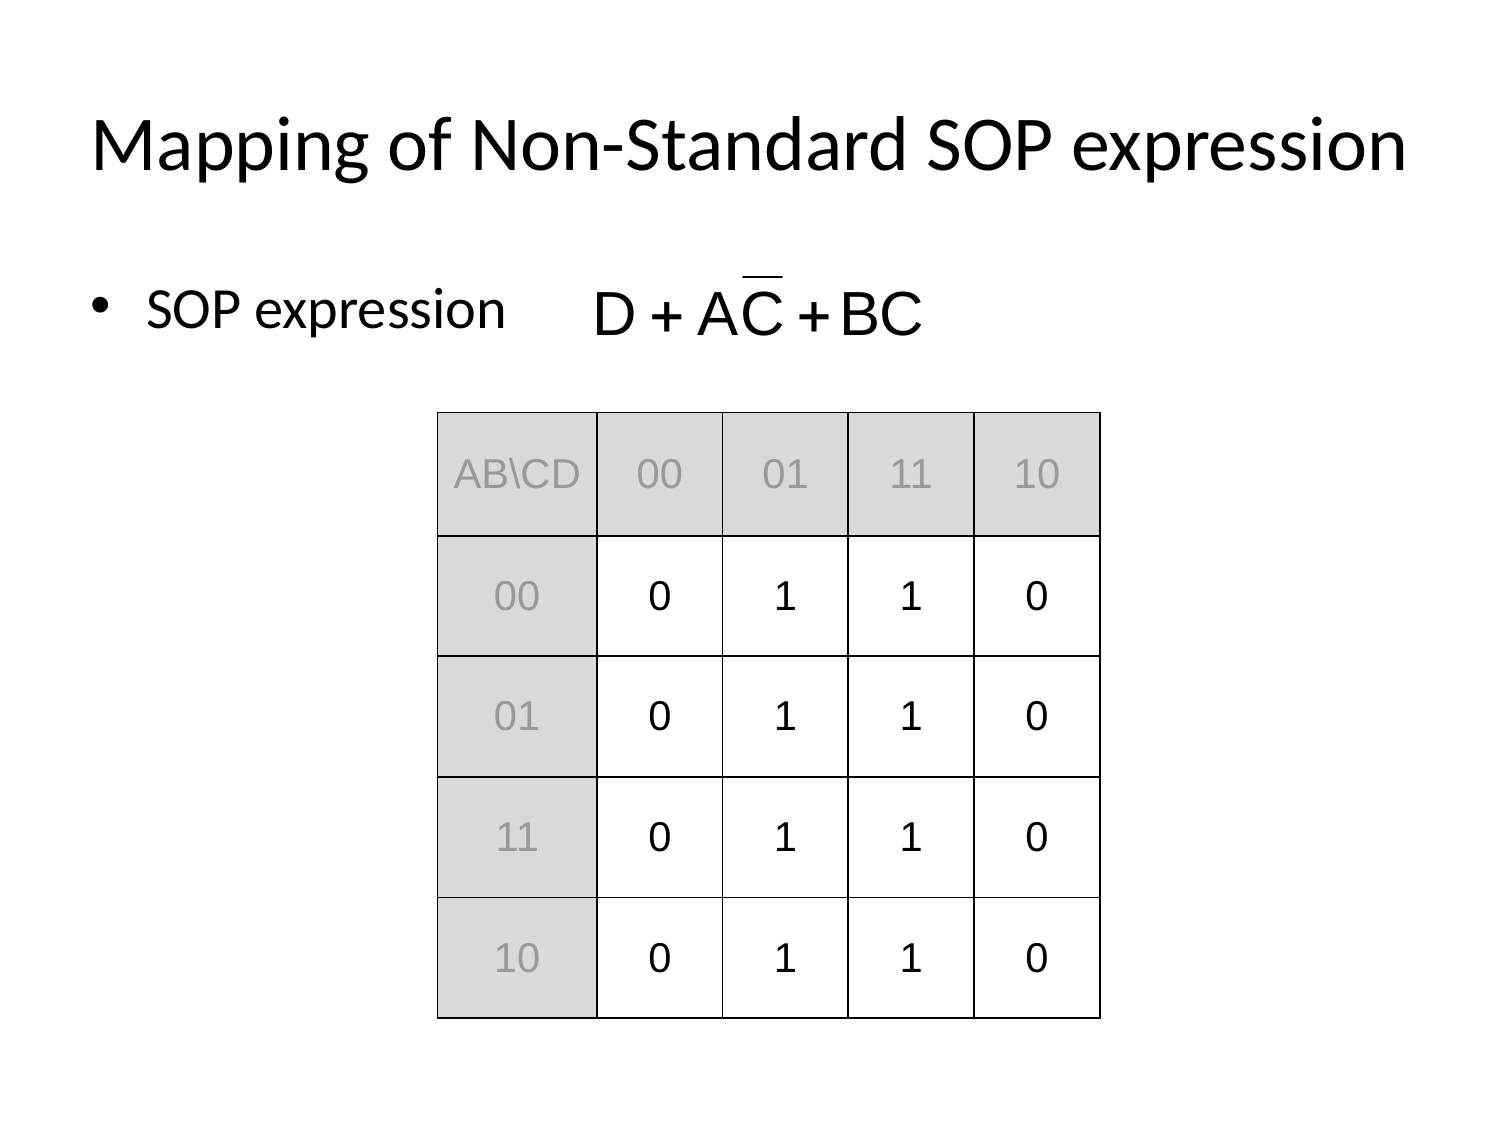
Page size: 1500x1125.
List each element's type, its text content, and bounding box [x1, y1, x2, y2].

table_cell 0 [598, 537, 722, 655]
table_cell 1 [849, 778, 973, 897]
table_cell 11 [438, 778, 596, 897]
table_cell 0 [598, 778, 722, 897]
table_cell 1 [723, 537, 847, 655]
table_cell 1 [723, 657, 847, 776]
table_cell 0 [975, 778, 1099, 897]
table_cell 10 [438, 898, 596, 1017]
title Mapping of Non-Standard SOP expression [75, 45, 1425, 234]
picture [587, 262, 938, 351]
table_cell 00 [438, 537, 596, 655]
table_header 10 [975, 413, 1099, 535]
table_header 11 [849, 413, 973, 535]
table_cell 1 [723, 898, 847, 1017]
table_cell 1 [849, 898, 973, 1017]
table_header 00 [598, 413, 722, 535]
table_cell 1 [849, 537, 973, 655]
table_header 01 [723, 413, 847, 535]
table_cell 0 [975, 898, 1099, 1017]
list SOP expression [75, 262, 738, 1006]
table_cell 1 [723, 778, 847, 897]
table_cell 1 [849, 657, 973, 776]
table_cell 0 [598, 657, 722, 776]
table_cell 01 [438, 657, 596, 776]
table_header AB\CD [438, 413, 596, 535]
table_cell 0 [975, 657, 1099, 776]
table_cell 0 [975, 537, 1099, 655]
table_cell 0 [598, 898, 722, 1017]
